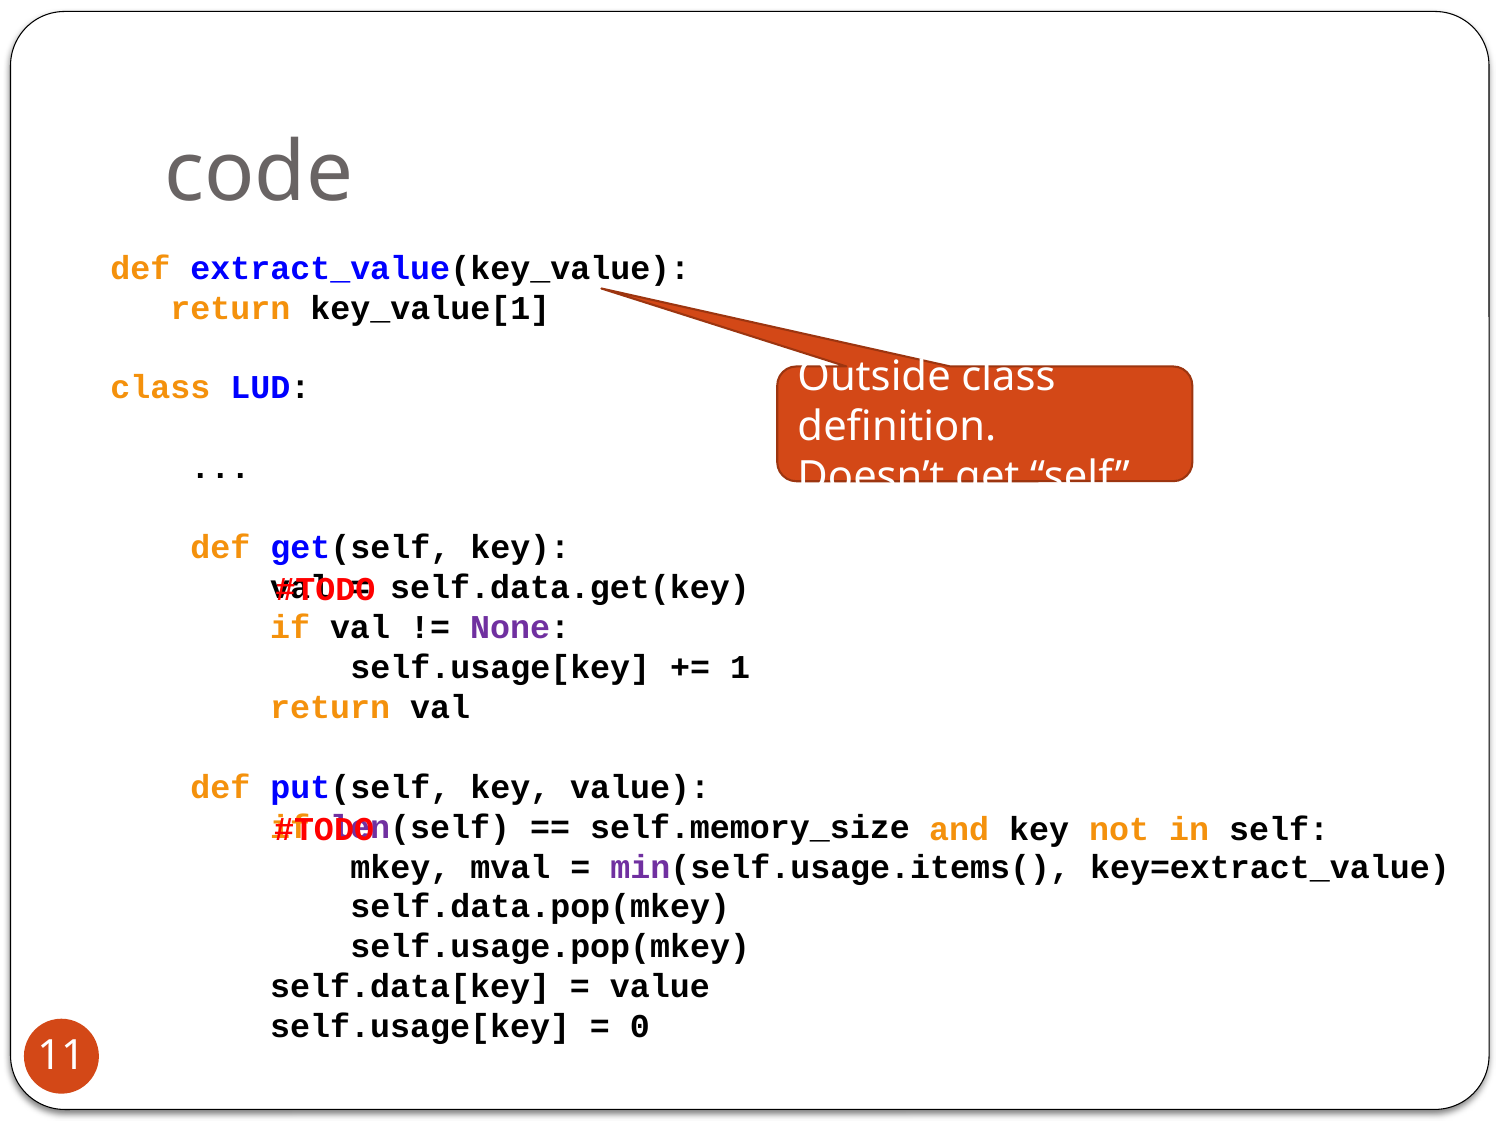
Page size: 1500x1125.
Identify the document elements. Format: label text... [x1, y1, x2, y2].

text_box #TODO [260, 559, 391, 615]
slide_number 11 [23, 1018, 99, 1094]
text_box def extract_value(key_value): return key_value[1] class LUD: ... def get(self, key): val = self.data.get(key) if val != None: self.usage[key] += 1 return val def put(self, key, value): if len(self) == self.memory_size and key not in self: mkey, mval = min(self.usage.items(), key=extract_value) self.data.pop(mkey) self.usage.pop(mkey) self.data[key] = value self.usage[key] = 0 [95, 238, 1471, 1052]
text_box #TODO [259, 800, 390, 855]
text_box and key not in self: [914, 800, 1345, 855]
title code [150, 45, 1425, 233]
text_box Outside class definition. Doesn’t get “self” [600, 287, 1194, 483]
